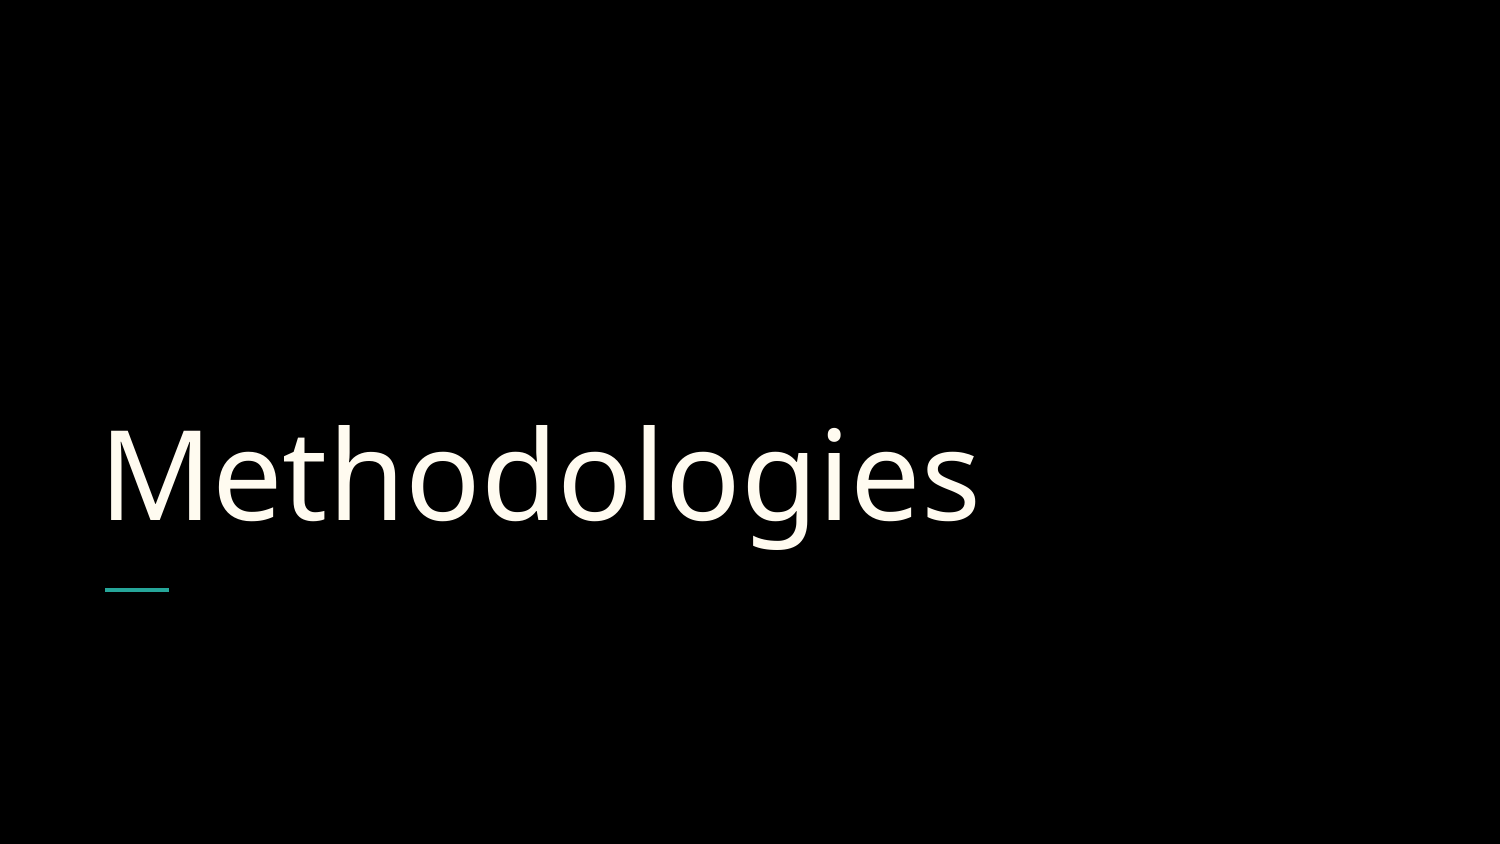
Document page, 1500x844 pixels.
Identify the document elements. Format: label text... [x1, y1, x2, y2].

title Methodologies [84, 310, 1416, 561]
